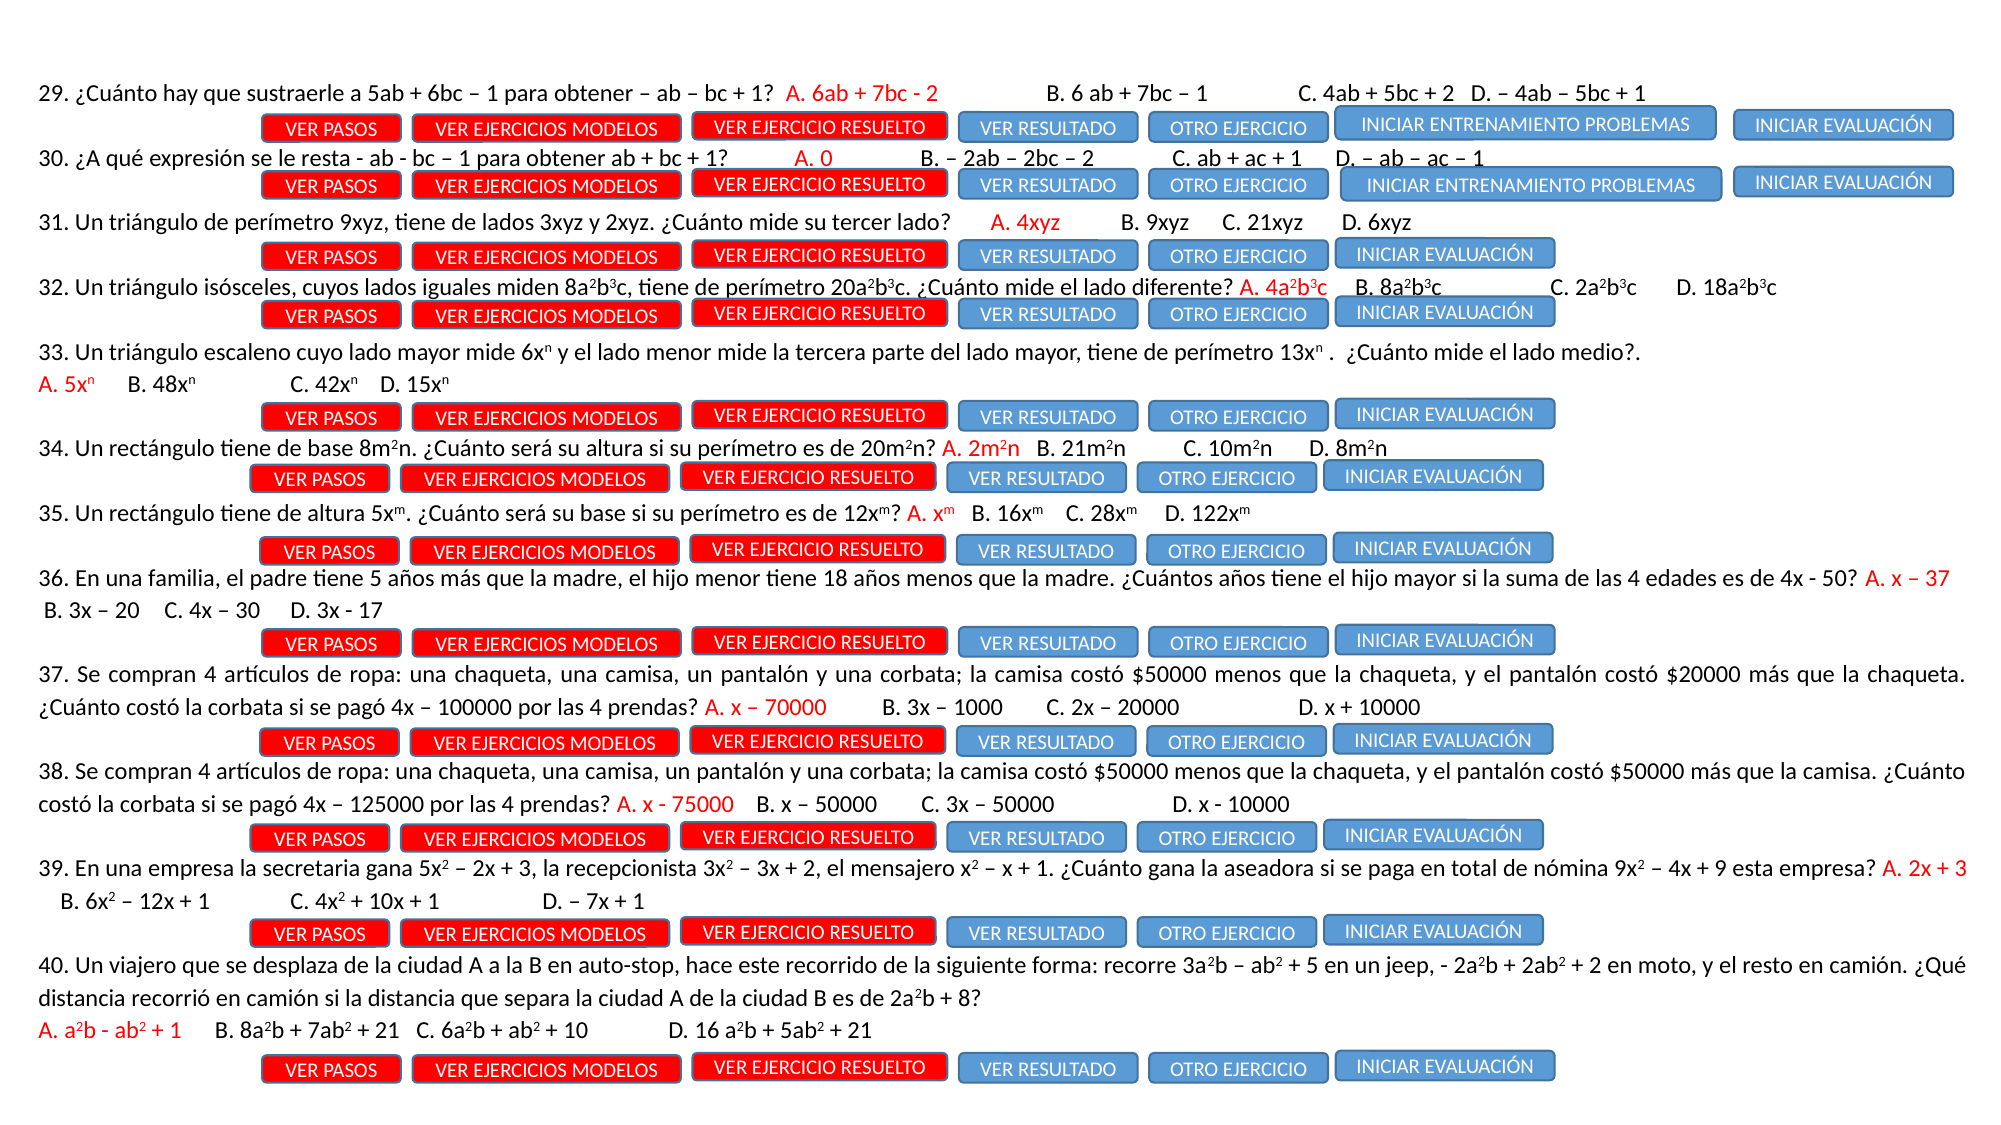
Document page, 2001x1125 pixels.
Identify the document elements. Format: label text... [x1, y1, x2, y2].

text_box VER RESULTADO [957, 1051, 1139, 1084]
text_box VER EJERCICIO RESUELTO [691, 111, 949, 141]
text_box VER RESULTADO [946, 820, 1128, 853]
text_box INICIAR EVALUACIÓN [1733, 165, 1955, 198]
text_box VER PASOS [261, 241, 402, 271]
text_box VER PASOS [249, 463, 391, 494]
text_box VER PASOS [261, 299, 402, 330]
text_box VER RESULTADO [946, 461, 1128, 494]
text_box VER RESULTADO [955, 725, 1137, 757]
text_box INICIAR EVALUACIÓN [1323, 459, 1545, 491]
text_box INICIAR EVALUACIÓN [1323, 818, 1545, 851]
text_box VER PASOS [261, 170, 402, 200]
text_box VER EJERCICIO RESUELTO [691, 626, 949, 656]
text_box VER EJERCICIOS MODELOS [399, 463, 671, 494]
text_box VER EJERCICIOS MODELOS [411, 241, 682, 271]
text_box OTRO EJERCICIO [1136, 820, 1318, 853]
text_box VER EJERCICIO RESUELTO [691, 297, 949, 328]
text_box VER PASOS [259, 536, 400, 566]
text_box VER RESULTADO [955, 533, 1137, 566]
text_box VER PASOS [259, 727, 400, 757]
text_box INICIAR EVALUACIÓN [1323, 913, 1545, 946]
list 29. ¿Cuánto hay que sustraerle a 5ab + 6bc – 1 para obtener – ab – bc + 1? A. 6ab + 7bc - 2 B. 6 ab + 7bc – 1 C. 4ab + 5bc + 2 D. – 4ab – 5bc + 1 30. ¿A qué expresión se le resta - ab - bc – 1 para obtener ab + bc + 1? A. 0 B. – 2ab – 2bc – 2 C. ab + ac + 1 D. – ab – ac – 1 31. Un triángulo de perímetro 9xyz, tiene de lados 3xyz y 2xyz. ¿Cuánto mide su tercer lado? A. 4xyz B. 9xyz C. 21xyz D. 6xyz 32. Un triángulo isósceles, cuyos lados iguales miden 8a2b3c, tiene de perímetro 20a2b3c. ¿Cuánto mide el lado diferente? A. 4a2b3c B. 8a2b3c C. 2a2b3c D. 18a2b3c 33. Un triángulo escaleno cuyo lado mayor mide 6xn y el lado menor mide la tercera parte del lado mayor, tiene de perímetro 13xn . ¿Cuánto mide el lado medio?. A. 5xn B. 48xn C. 42xn D. 15xn 34. Un rectángulo tiene de base 8m2n. ¿Cuánto será su altura si su perímetro es de 20m2n? A. 2m2n B. 21m2n C. 10m2n D. 8m2n 35. Un rectángulo tiene de altura 5xm. ¿Cuánto será su base si su perímetro es de 12xm? A. xm B. 16xm C. 28xm D. 122xm 36. En una familia, el padre tiene 5 años más que la madre, el hijo menor tiene 18 años menos que la madre. ¿Cuántos años tiene el hijo mayor si la suma de las 4 edades es de 4x - 50? A. x – 37 B. 3x – 20 C. 4x – 30 D. 3x - 17 37. Se compran 4 artículos de ropa: una chaqueta, una camisa, un pantalón y una corbata; la camisa costó $50000 menos que la chaqueta, y el pantalón costó $20000 más que la chaqueta. ¿Cuánto costó la corbata si se pagó 4x – 100000 por las 4 prendas? A. x – 70000 B. 3x – 1000 C. 2x – 20000 D. x + 10000 38. Se compran 4 artículos de ropa: una chaqueta, una camisa, un pantalón y una corbata; la camisa costó $50000 menos que la chaqueta, y el pantalón costó $50000 más que la camisa. ¿Cuánto costó la corbata si se pagó 4x – 125000 por las 4 prendas? A. x - 75000 B. x – 50000 C. 3x – 50000 D. x - 10000 39. En una empresa la secretaria gana 5x2 – 2x + 3, la recepcionista 3x2 – 3x + 2, el mensajero x2 – x + 1. ¿Cuánto gana la aseadora si se paga en total de nómina 9x2 – 4x + 9 esta empresa? A. 2x + 3 B. 6x2 – 12x + 1 C. 4x2 + 10x + 1 D. – 7x + 1 40. Un viajero que se desplaza de la ciudad A a la B en auto-stop, hace este recorrido de la siguiente forma: recorre 3a2b – ab2 + 5 en un jeep, - 2a2b + 2ab2 + 2 en moto, y el resto en camión. ¿Qué distancia recorrió en camión si la distancia que separa la ciudad A de la ciudad B es de 2a2b + 8? A. a2b - ab2 + 1 B. 8a2b + 7ab2 + 21 C. 6a2b + ab2 + 10 D. 16 a2b + 5ab2 + 21 [23, 66, 1983, 1059]
text_box INICIAR EVALUACIÓN [1733, 108, 1955, 141]
text_box VER EJERCICIO RESUELTO [691, 1051, 949, 1082]
text_box INICIAR EVALUACIÓN [1332, 531, 1554, 564]
text_box OTRO EJERCICIO [1148, 625, 1330, 658]
text_box VER EJERCICIOS MODELOS [411, 1054, 682, 1084]
text_box VER PASOS [261, 113, 402, 143]
text_box VER EJERCICIO RESUELTO [679, 461, 937, 491]
text_box INICIAR ENTRENAMIENTO PROBLEMAS [1334, 105, 1717, 141]
text_box VER PASOS [261, 628, 402, 658]
text_box VER RESULTADO [957, 239, 1139, 271]
text_box INICIAR EVALUACIÓN [1332, 722, 1554, 755]
text_box VER EJERCICIO RESUELTO [689, 725, 947, 755]
text_box VER EJERCICIOS MODELOS [411, 113, 682, 143]
text_box VER PASOS [249, 823, 391, 853]
text_box VER EJERCICIOS MODELOS [409, 727, 680, 757]
text_box OTRO EJERCICIO [1146, 533, 1328, 566]
text_box VER EJERCICIO RESUELTO [679, 821, 937, 851]
text_box VER EJERCICIOS MODELOS [411, 170, 682, 200]
text_box INICIAR EVALUACIÓN [1334, 295, 1556, 328]
text_box VER EJERCICIOS MODELOS [409, 536, 680, 566]
text_box VER EJERCICIO RESUELTO [691, 399, 949, 430]
text_box VER EJERCICIOS MODELOS [411, 299, 682, 330]
text_box VER PASOS [261, 402, 402, 432]
text_box VER EJERCICIO RESUELTO [691, 239, 949, 269]
text_box VER PASOS [249, 918, 391, 948]
text_box INICIAR EVALUACIÓN [1334, 1049, 1556, 1082]
text_box VER RESULTADO [957, 297, 1139, 330]
text_box VER EJERCICIOS MODELOS [399, 918, 671, 948]
text_box OTRO EJERCICIO [1148, 167, 1330, 200]
text_box VER EJERCICIO RESUELTO [679, 916, 937, 946]
text_box VER RESULTADO [957, 625, 1139, 658]
text_box VER RESULTADO [957, 167, 1139, 200]
text_box OTRO EJERCICIO [1136, 461, 1318, 494]
text_box OTRO EJERCICIO [1148, 110, 1330, 143]
text_box INICIAR ENTRENAMIENTO PROBLEMAS [1339, 166, 1723, 202]
text_box OTRO EJERCICIO [1136, 916, 1318, 948]
text_box VER PASOS [261, 1054, 402, 1084]
text_box VER RESULTADO [946, 916, 1128, 948]
text_box VER EJERCICIOS MODELOS [411, 628, 682, 658]
text_box OTRO EJERCICIO [1146, 725, 1328, 757]
text_box OTRO EJERCICIO [1148, 399, 1330, 432]
text_box OTRO EJERCICIO [1148, 239, 1330, 271]
text_box VER EJERCICIOS MODELOS [411, 402, 682, 432]
text_box VER EJERCICIO RESUELTO [691, 167, 949, 198]
text_box INICIAR EVALUACIÓN [1334, 623, 1556, 656]
text_box INICIAR EVALUACIÓN [1334, 397, 1556, 430]
text_box OTRO EJERCICIO [1148, 1051, 1330, 1084]
text_box VER EJERCICIOS MODELOS [399, 823, 671, 853]
text_box VER EJERCICIO RESUELTO [689, 533, 947, 564]
text_box VER RESULTADO [957, 399, 1139, 432]
text_box VER RESULTADO [957, 110, 1139, 143]
text_box OTRO EJERCICIO [1148, 297, 1330, 330]
text_box INICIAR EVALUACIÓN [1334, 236, 1556, 269]
